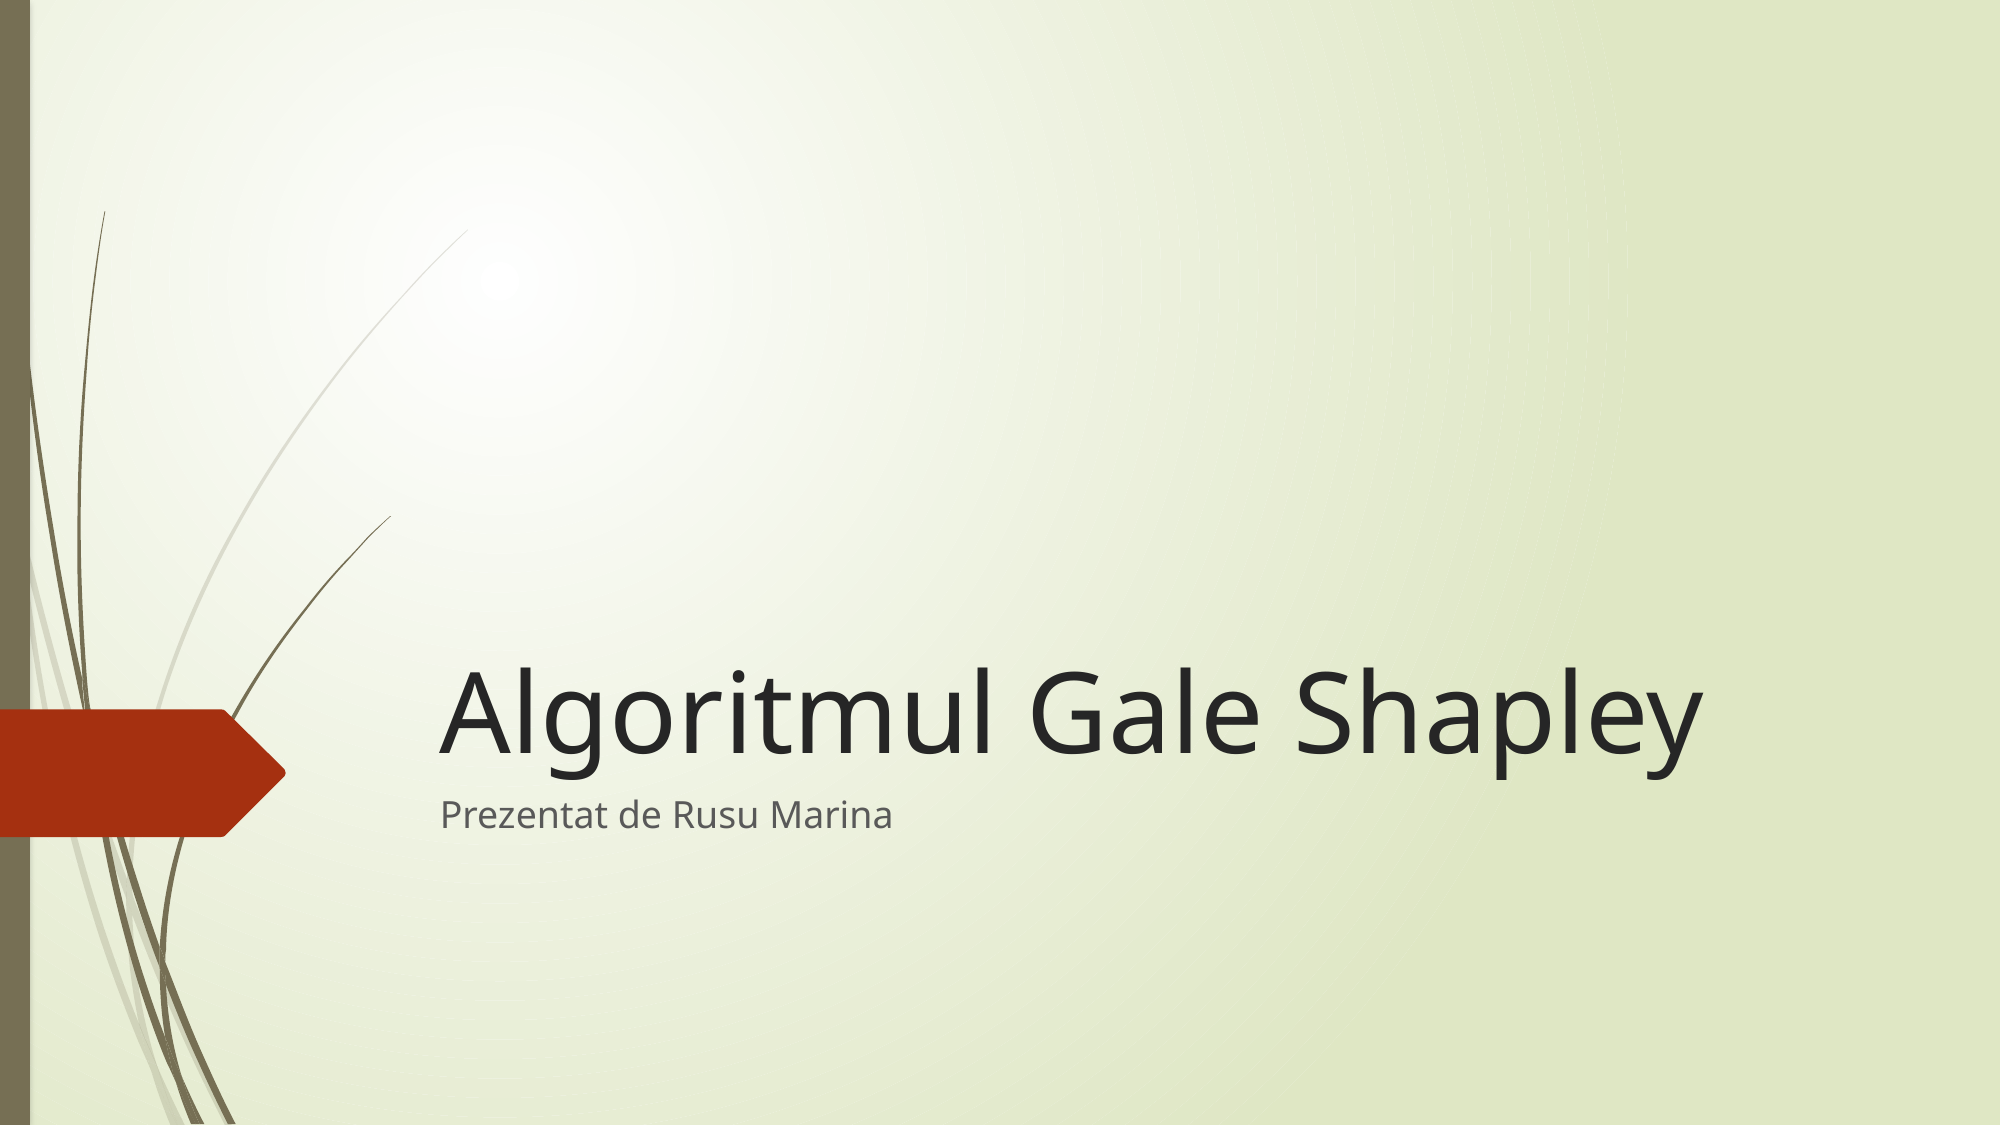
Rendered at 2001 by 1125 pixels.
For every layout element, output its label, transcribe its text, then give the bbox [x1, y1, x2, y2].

title Algoritmul Gale Shapley [424, 412, 1888, 783]
subtitle Prezentat de Rusu Marina [424, 783, 1888, 969]
